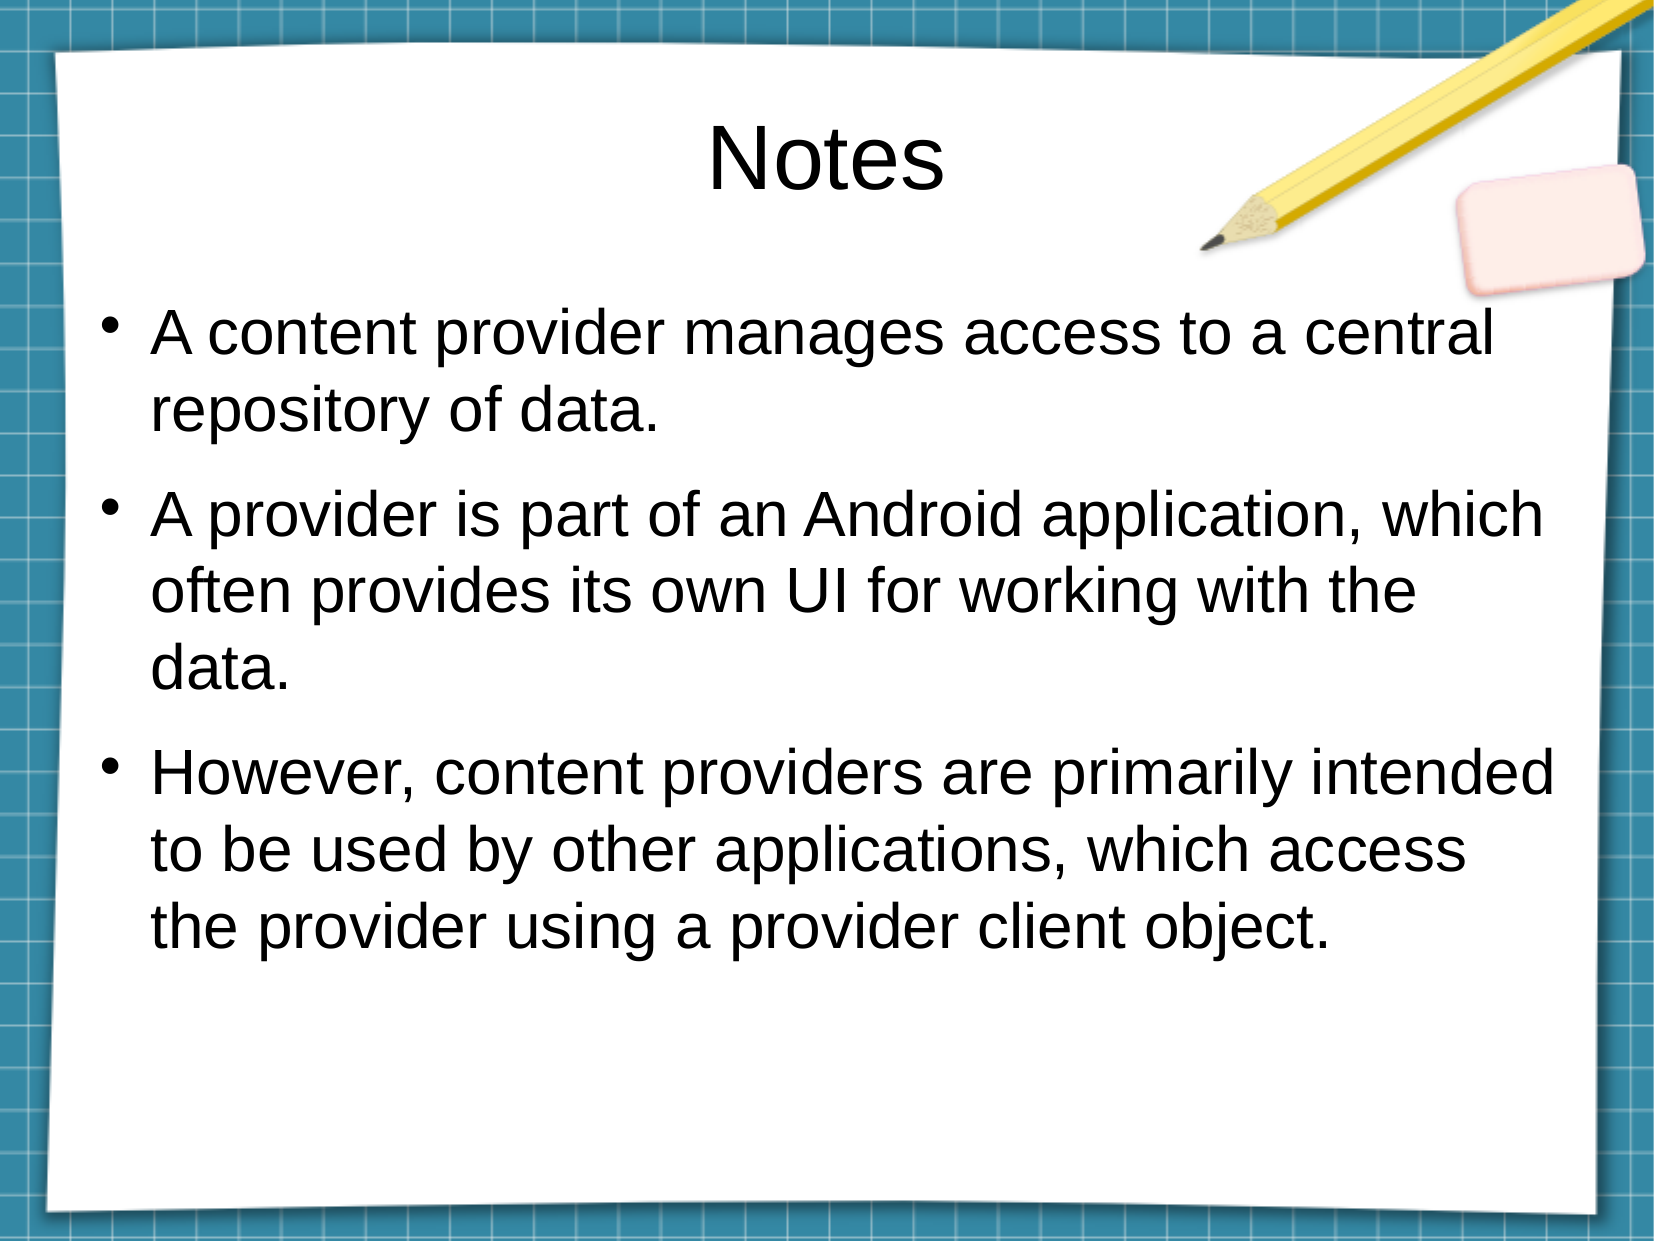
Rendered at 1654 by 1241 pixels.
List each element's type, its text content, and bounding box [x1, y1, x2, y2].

text_box Notes [82, 49, 1571, 257]
text_box A content provider manages access to a central repository of data. A provider is part of an Android application, which often provides its own UI for working with the data. However, content providers are primarily intended to be used by other applications, which access the provider using a provider client object. [82, 290, 1571, 1010]
picture [0, 0, 1654, 1241]
